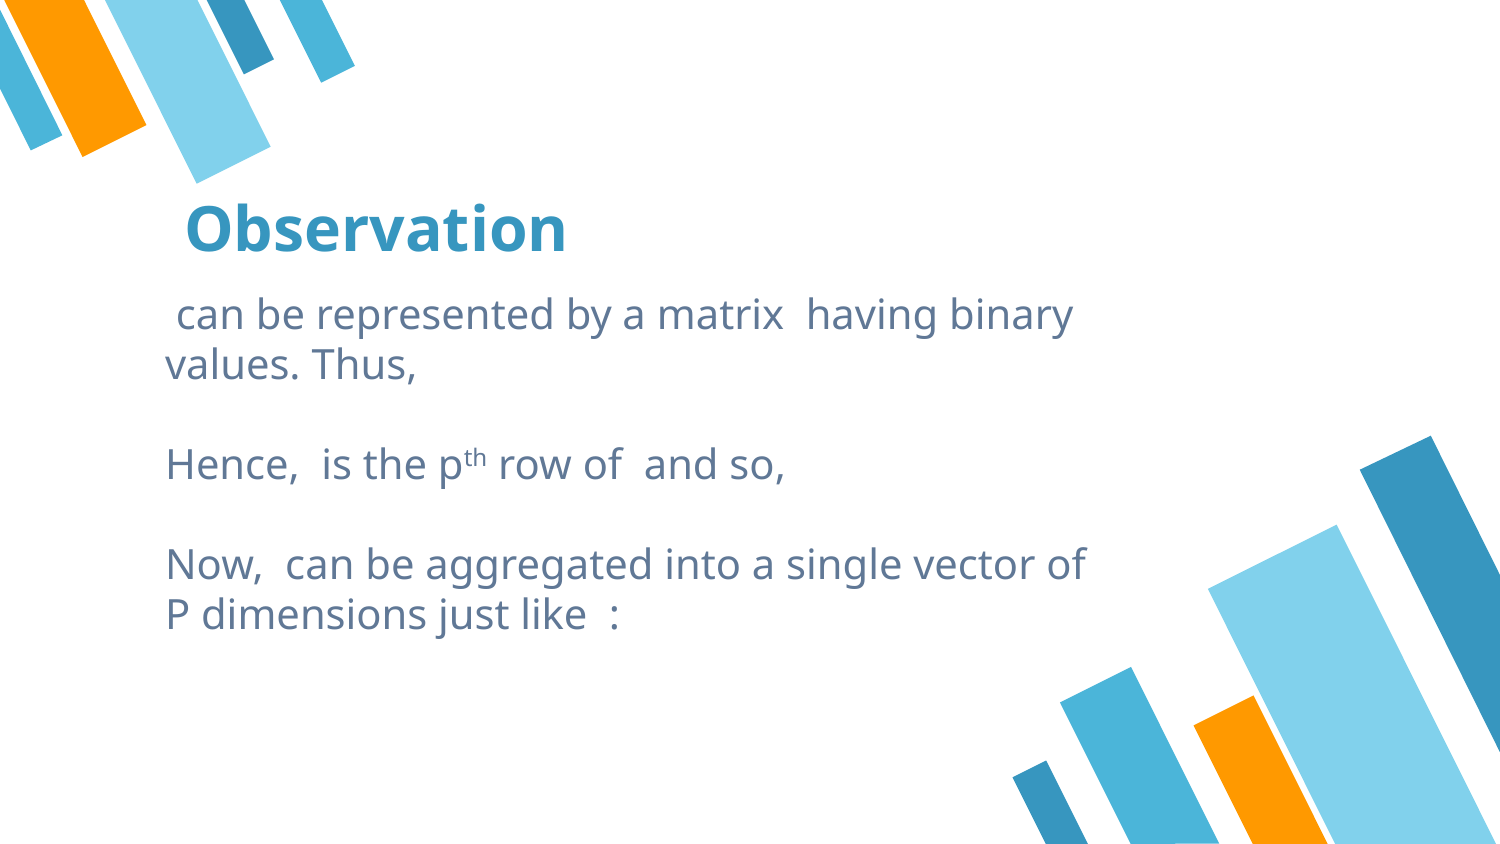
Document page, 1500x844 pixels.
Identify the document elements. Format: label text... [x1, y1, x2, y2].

title Observation [169, 167, 1115, 279]
